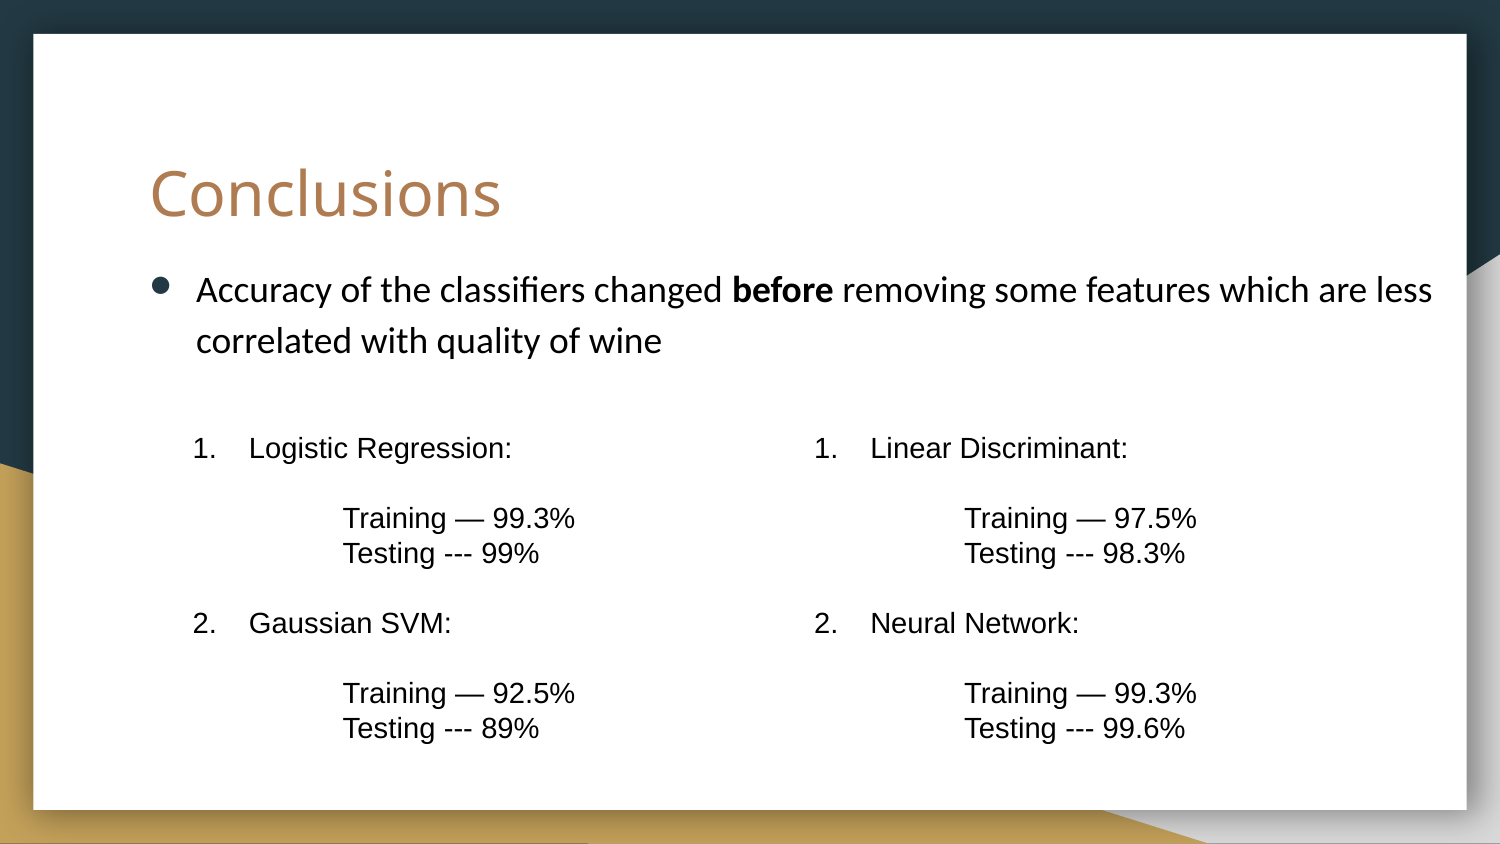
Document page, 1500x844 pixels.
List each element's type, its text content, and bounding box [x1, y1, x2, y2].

text_box Linear Discriminant: Training — 97.5% Testing --- 98.3% Neural Network: Training — 99.3% Testing --- 99.6% [799, 421, 1372, 822]
text_box Logistic Regression: Training — 99.3% Testing --- 99% Gaussian SVM: Training — 92.5% Testing --- 89% [177, 421, 750, 822]
list Accuracy of the classifiers changed before removing some features which are less correlated with quality of wine [134, 242, 1465, 422]
title Conclusions [134, 138, 1366, 242]
